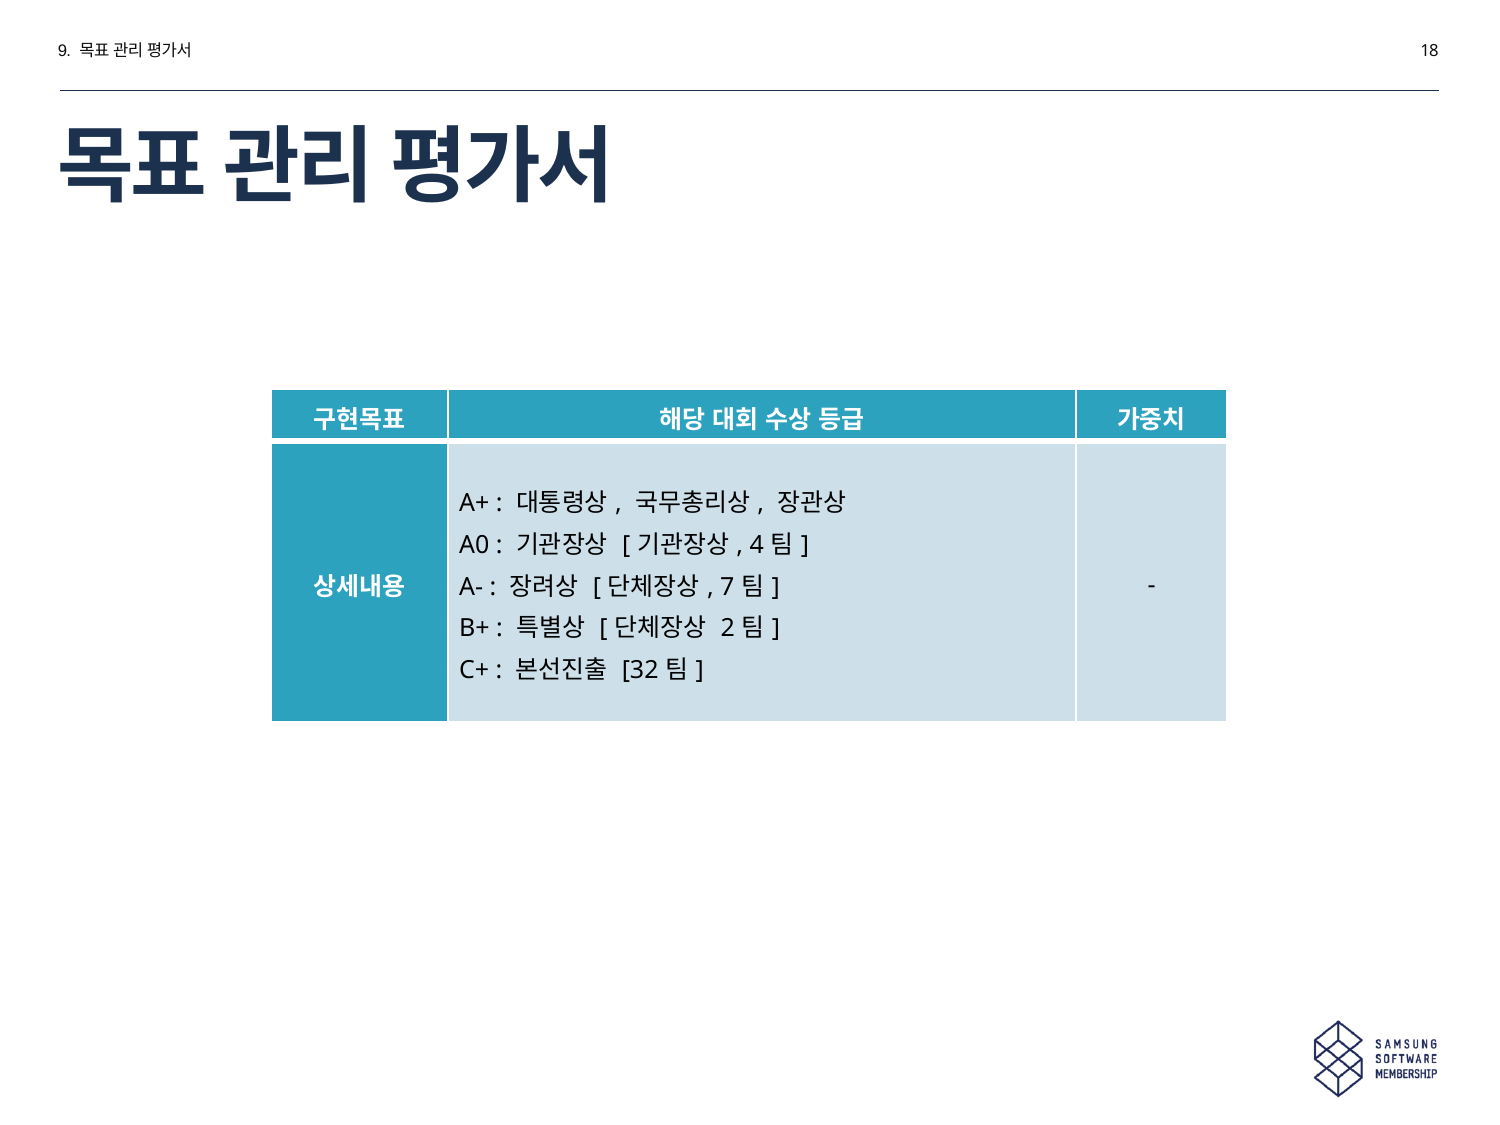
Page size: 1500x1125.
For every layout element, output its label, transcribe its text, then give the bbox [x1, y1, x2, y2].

title 목표 관리 평가서 [42, 114, 1190, 211]
table_header 해당 대회 수상 등급 [449, 390, 1075, 438]
table_cell A+ : 대통령상, 국무총리상, 장관상 A0 : 기관장상 [기관장상, 4팀] A- : 장려상 [단체장상, 7팀] B+ : 특별상 [단체장상 2팀] C+ : 본선진출 [32팀] [449, 444, 1075, 721]
picture [1306, 1012, 1446, 1107]
table_header 가중치 [1077, 390, 1226, 438]
table_header 구현목표 [272, 390, 447, 438]
text_box 18 [1193, 32, 1454, 70]
table_cell - [1077, 444, 1226, 721]
text_box 9. 목표 관리 평가서 [43, 31, 303, 67]
table_cell 상세내용 [272, 444, 447, 721]
